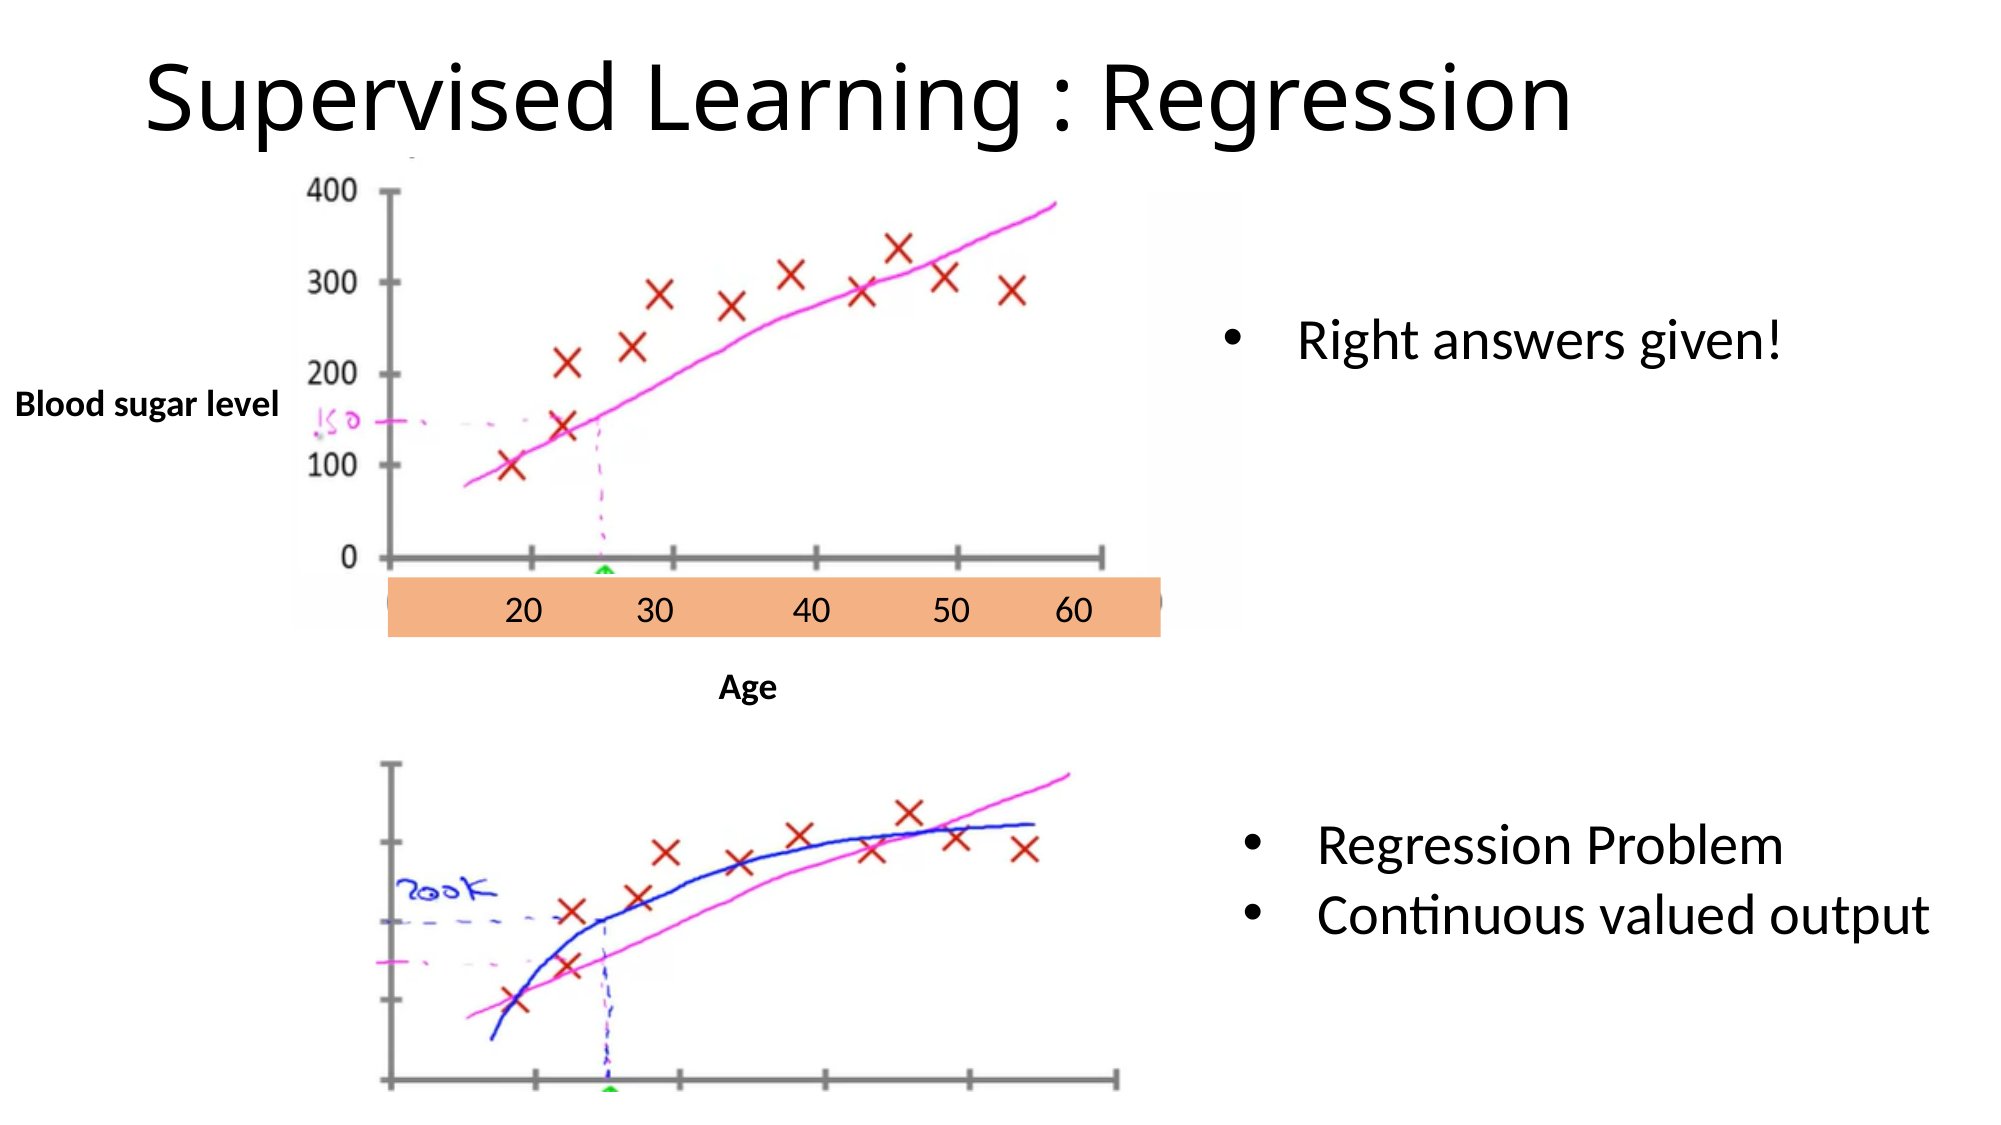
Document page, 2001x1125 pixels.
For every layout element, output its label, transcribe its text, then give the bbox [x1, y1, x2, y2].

picture [299, 157, 1149, 574]
text_box Regression Problem Continuous valued output [1227, 798, 1947, 954]
text_box Blood sugar level [0, 371, 292, 431]
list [292, 192, 1243, 629]
text_box Age [703, 654, 1003, 715]
picture [375, 742, 1131, 1093]
text_box Right answers given! [1243, 294, 1800, 379]
text_box 20 30 40 50 60 [387, 629, 1161, 638]
title Supervised Learning : Regression [129, 0, 1855, 210]
